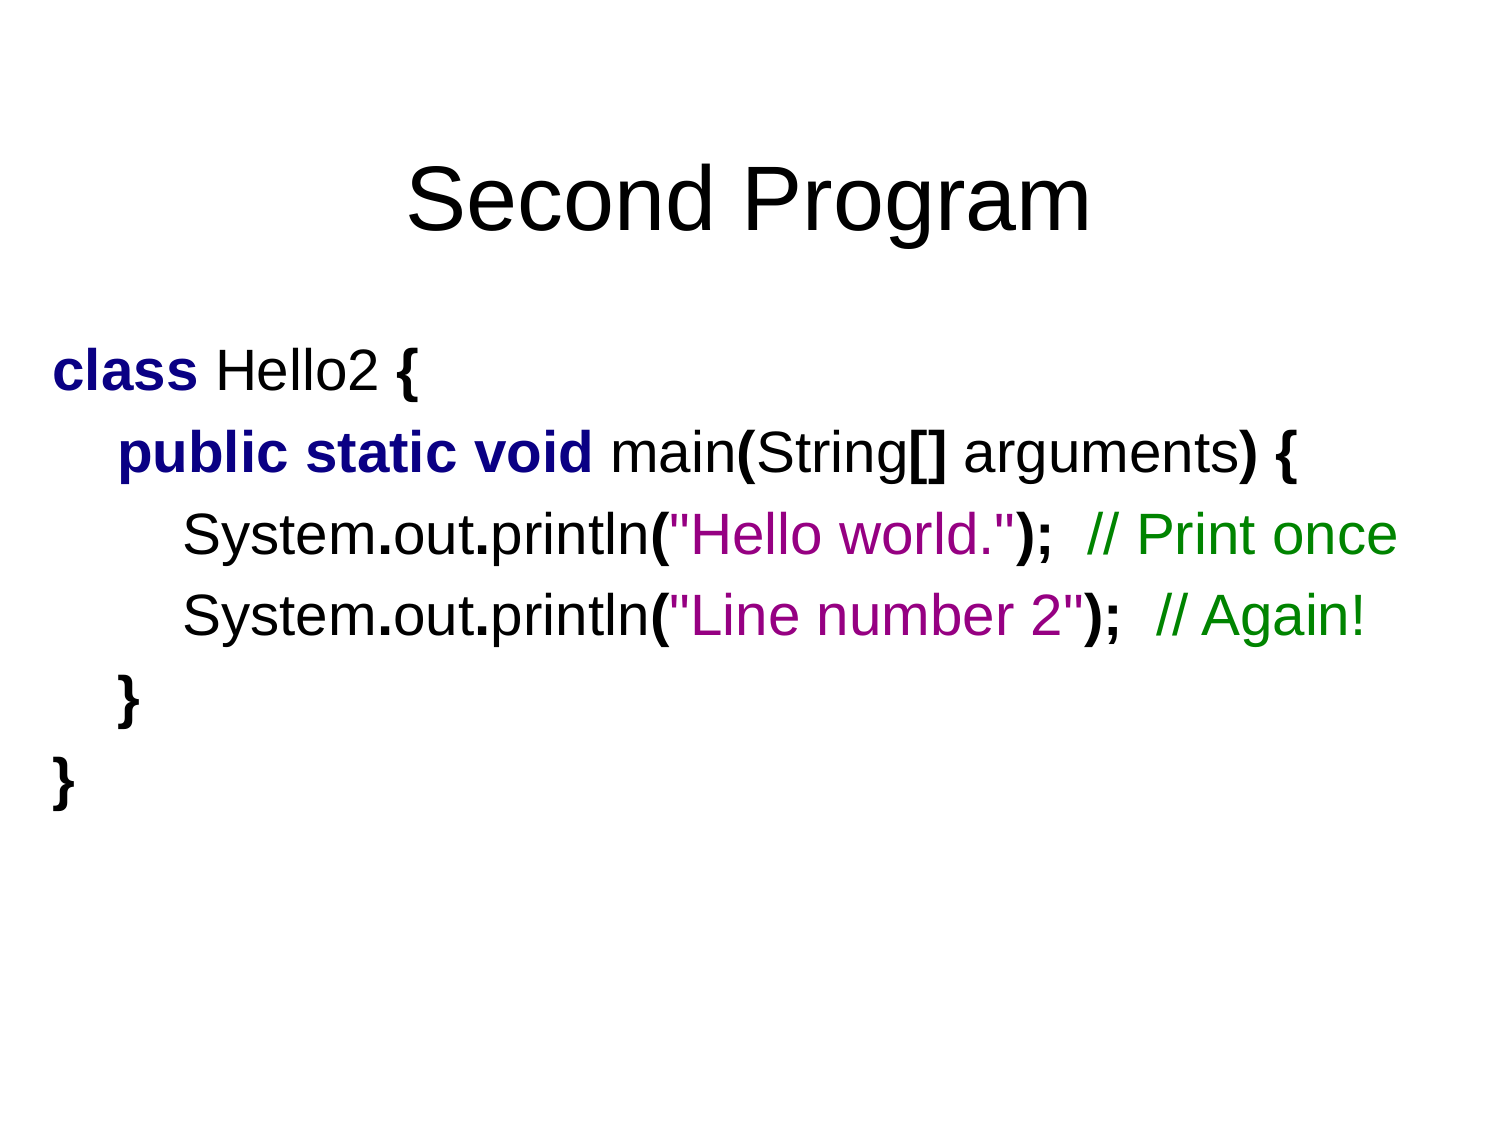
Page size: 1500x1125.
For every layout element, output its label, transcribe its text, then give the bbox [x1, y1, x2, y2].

title Second Program [112, 99, 1388, 288]
list class Hello2 { public static void main(String[] arguments) { System.out.println("Hello world."); // Print once System.out.println("Line number 2"); // Again! } } [37, 324, 1476, 1001]
